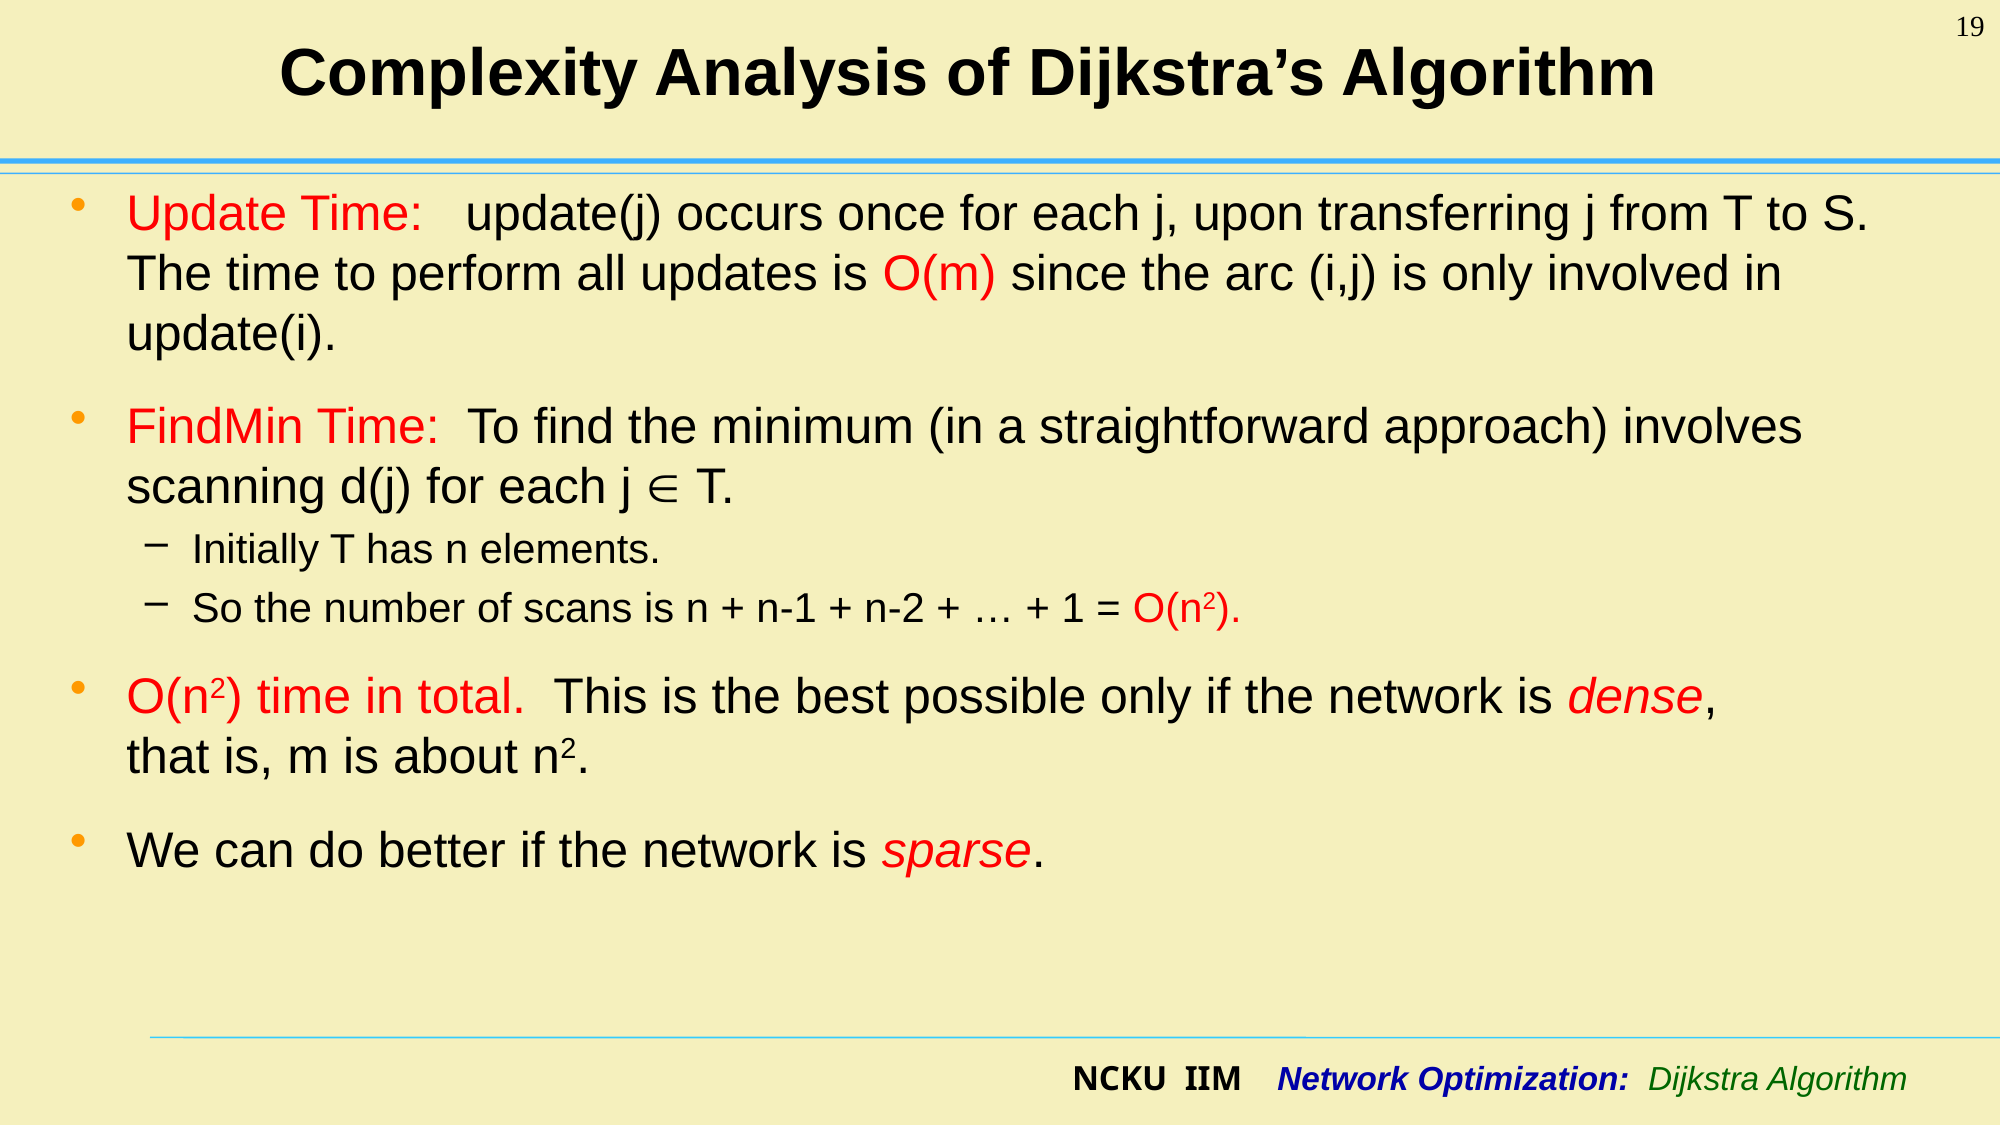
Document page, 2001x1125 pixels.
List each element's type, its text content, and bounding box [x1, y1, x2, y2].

title Complexity Analysis of Dijkstra’s Algorithm [249, 0, 1688, 138]
slide_number 19 [1833, 0, 2000, 75]
list Update Time: update(j) occurs once for each j, upon transferring j from T to S. The time to perform all updates is O(m) since the arc (i,j) is only involved in update(i). FindMin Time: To find the minimum (in a straightforward approach) involves scanning d(j) for each j  T. Initially T has n elements. So the number of scans is n + n-1 + n-2 + … + 1 = O(n2). O(n2) time in total. This is the best possible only if the network is dense, that is, m is about n2. We can do better if the network is sparse. [55, 172, 1922, 1046]
